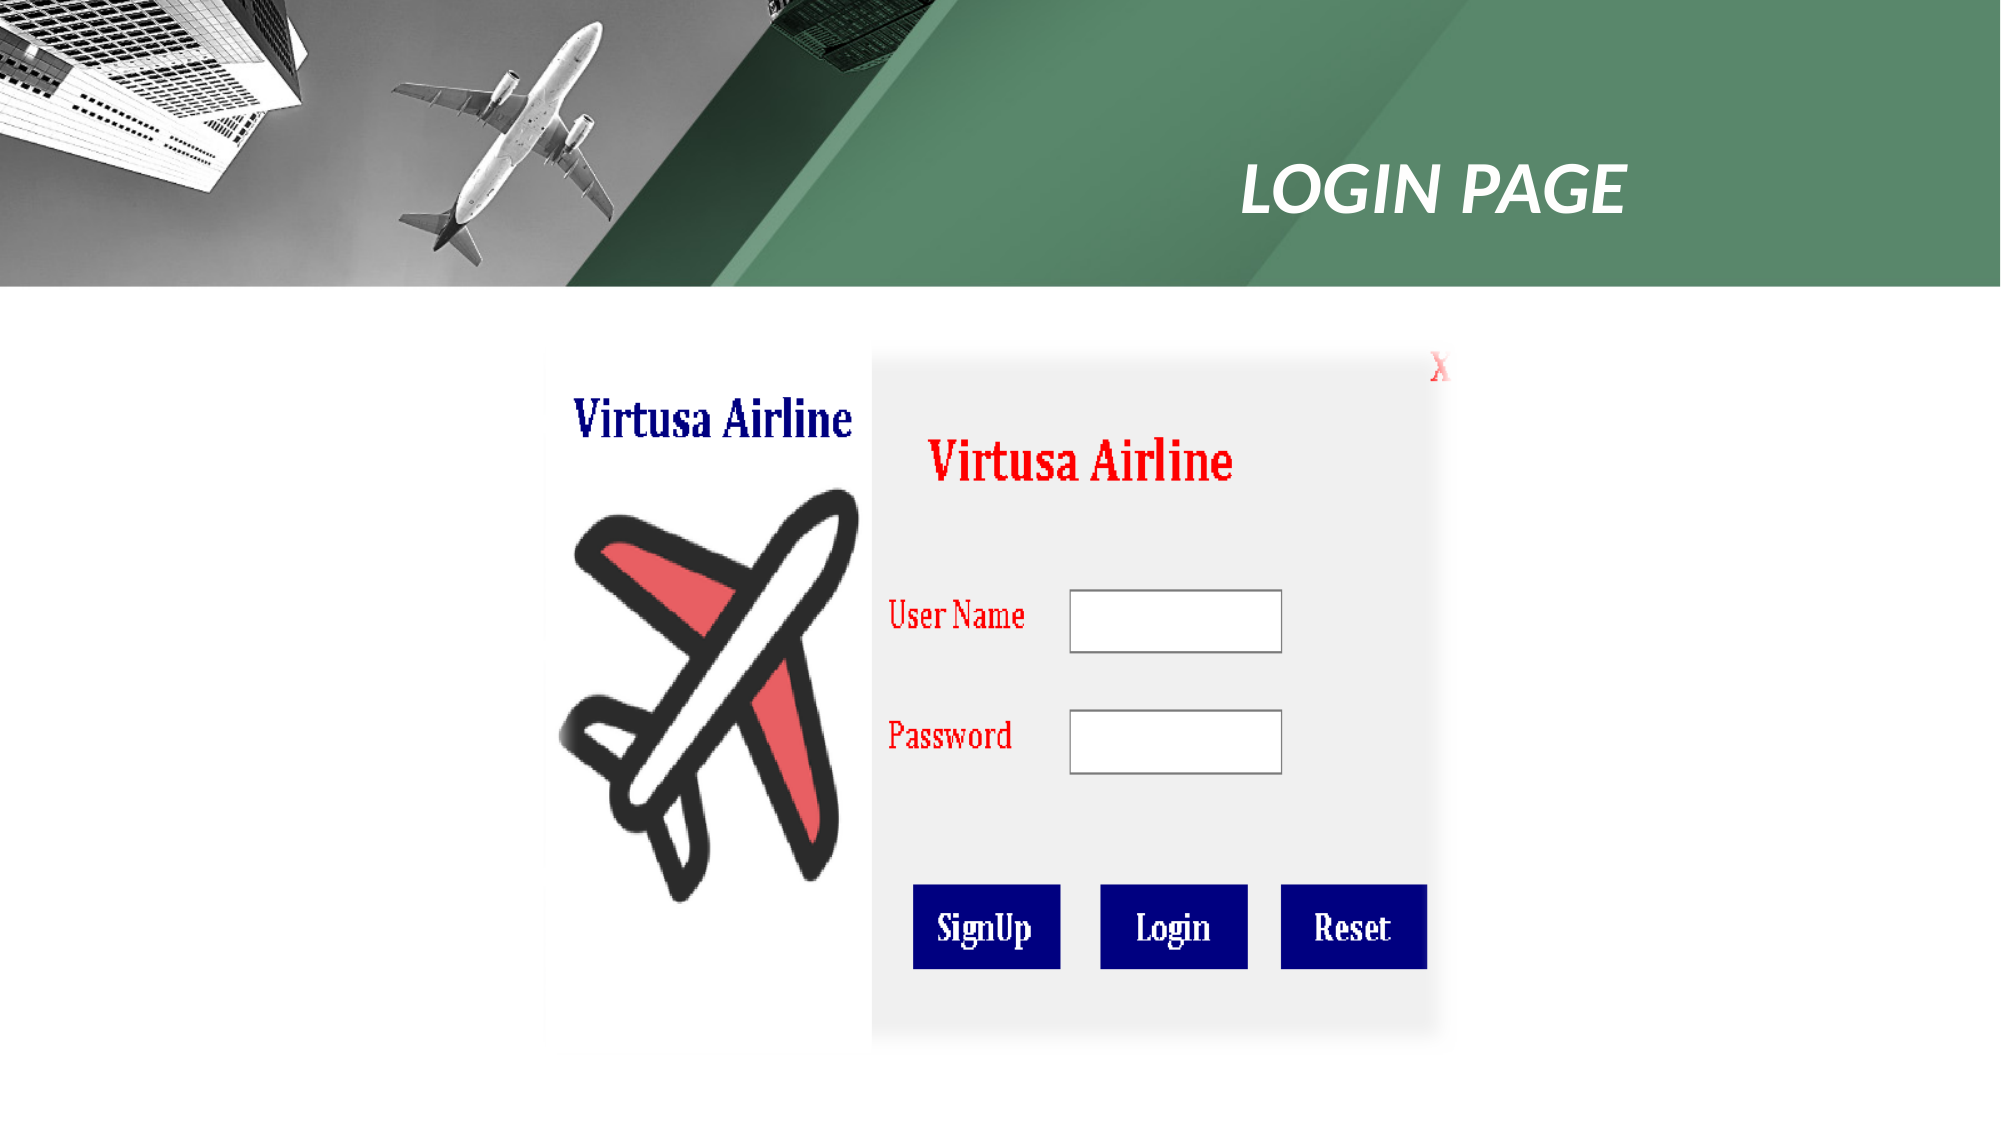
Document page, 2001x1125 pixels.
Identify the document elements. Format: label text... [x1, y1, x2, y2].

text_box LOGIN PAGE [1226, 131, 1952, 237]
picture [0, 0, 2001, 1125]
